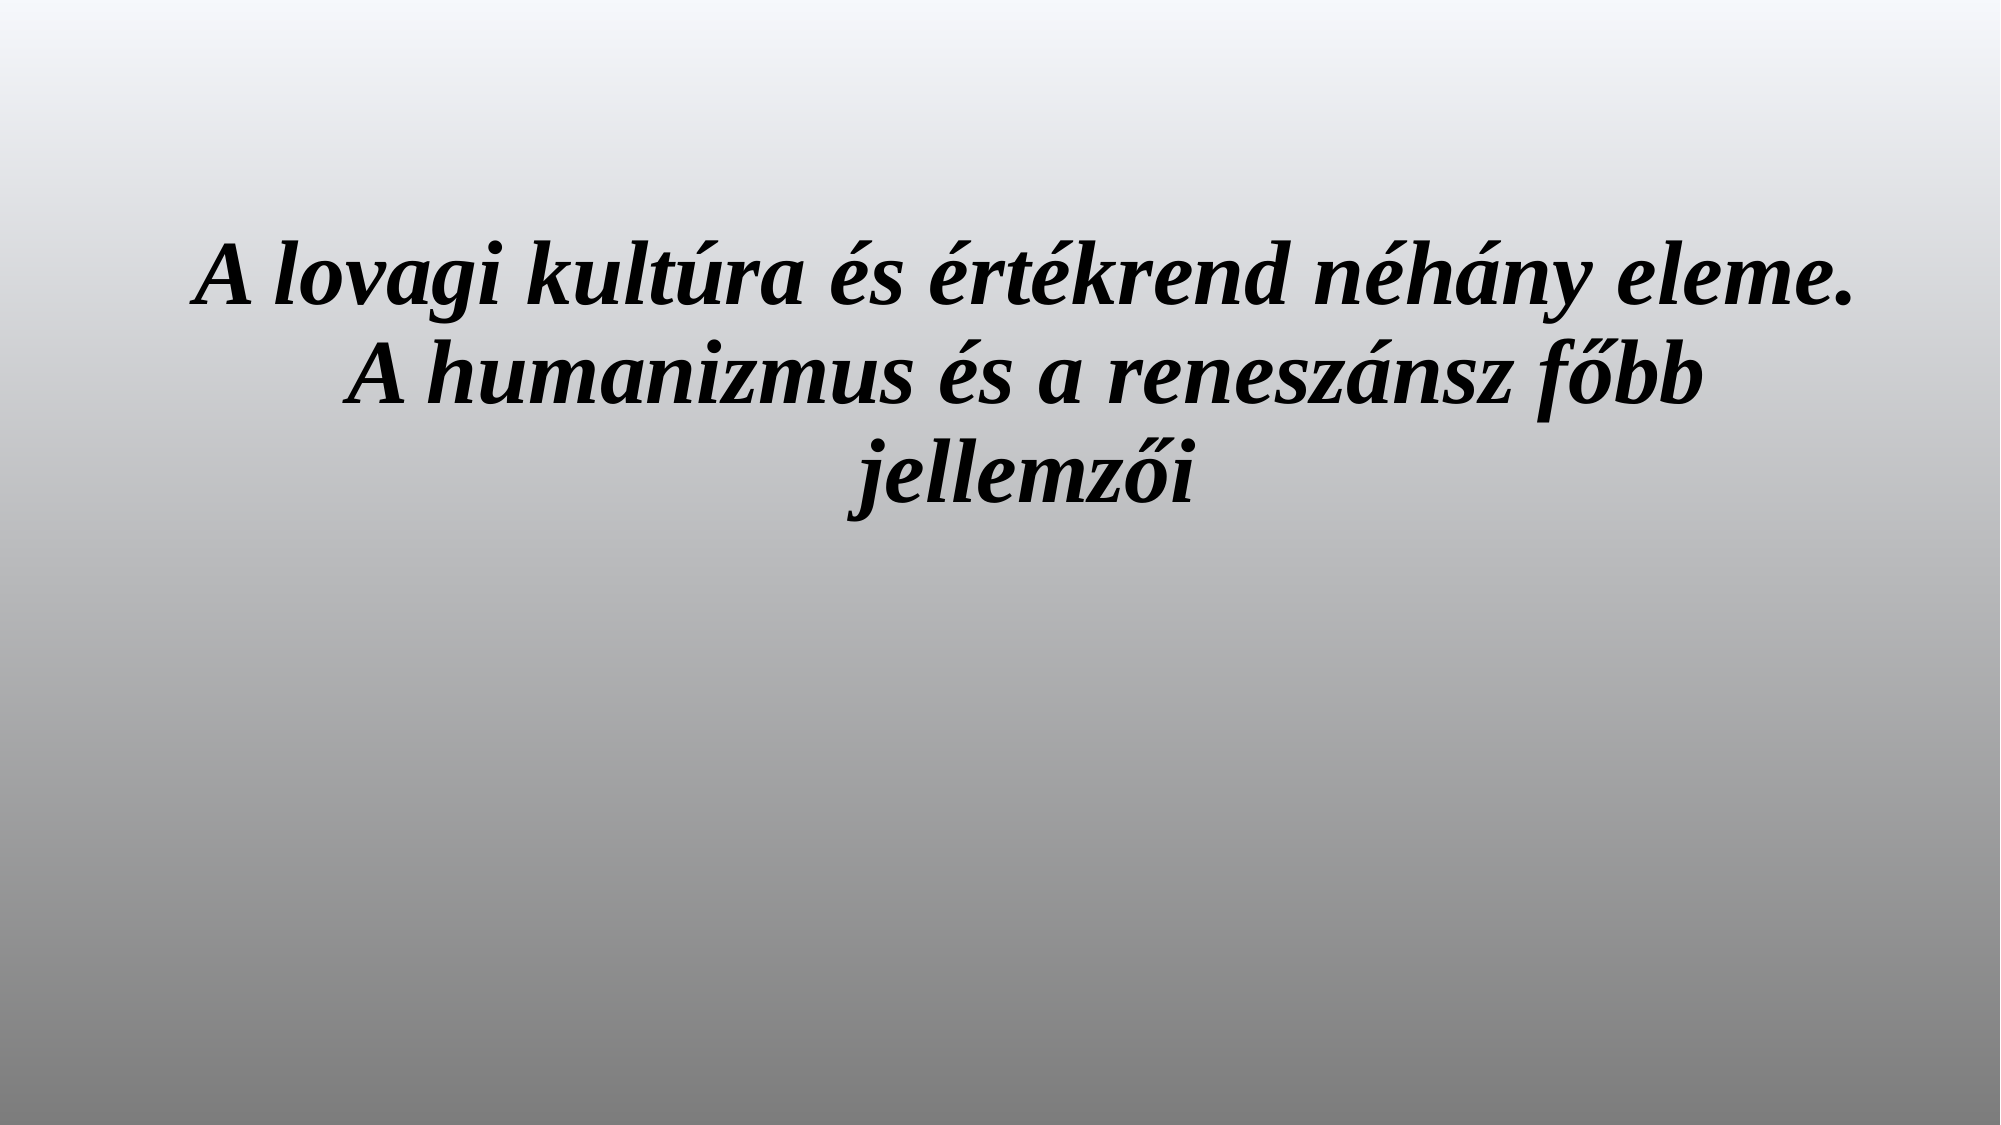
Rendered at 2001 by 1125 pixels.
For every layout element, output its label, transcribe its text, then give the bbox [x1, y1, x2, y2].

title A lovagi kultúra és értékrend néhány eleme. A humanizmus és a reneszánsz főbb jellemzői [163, 105, 1893, 680]
